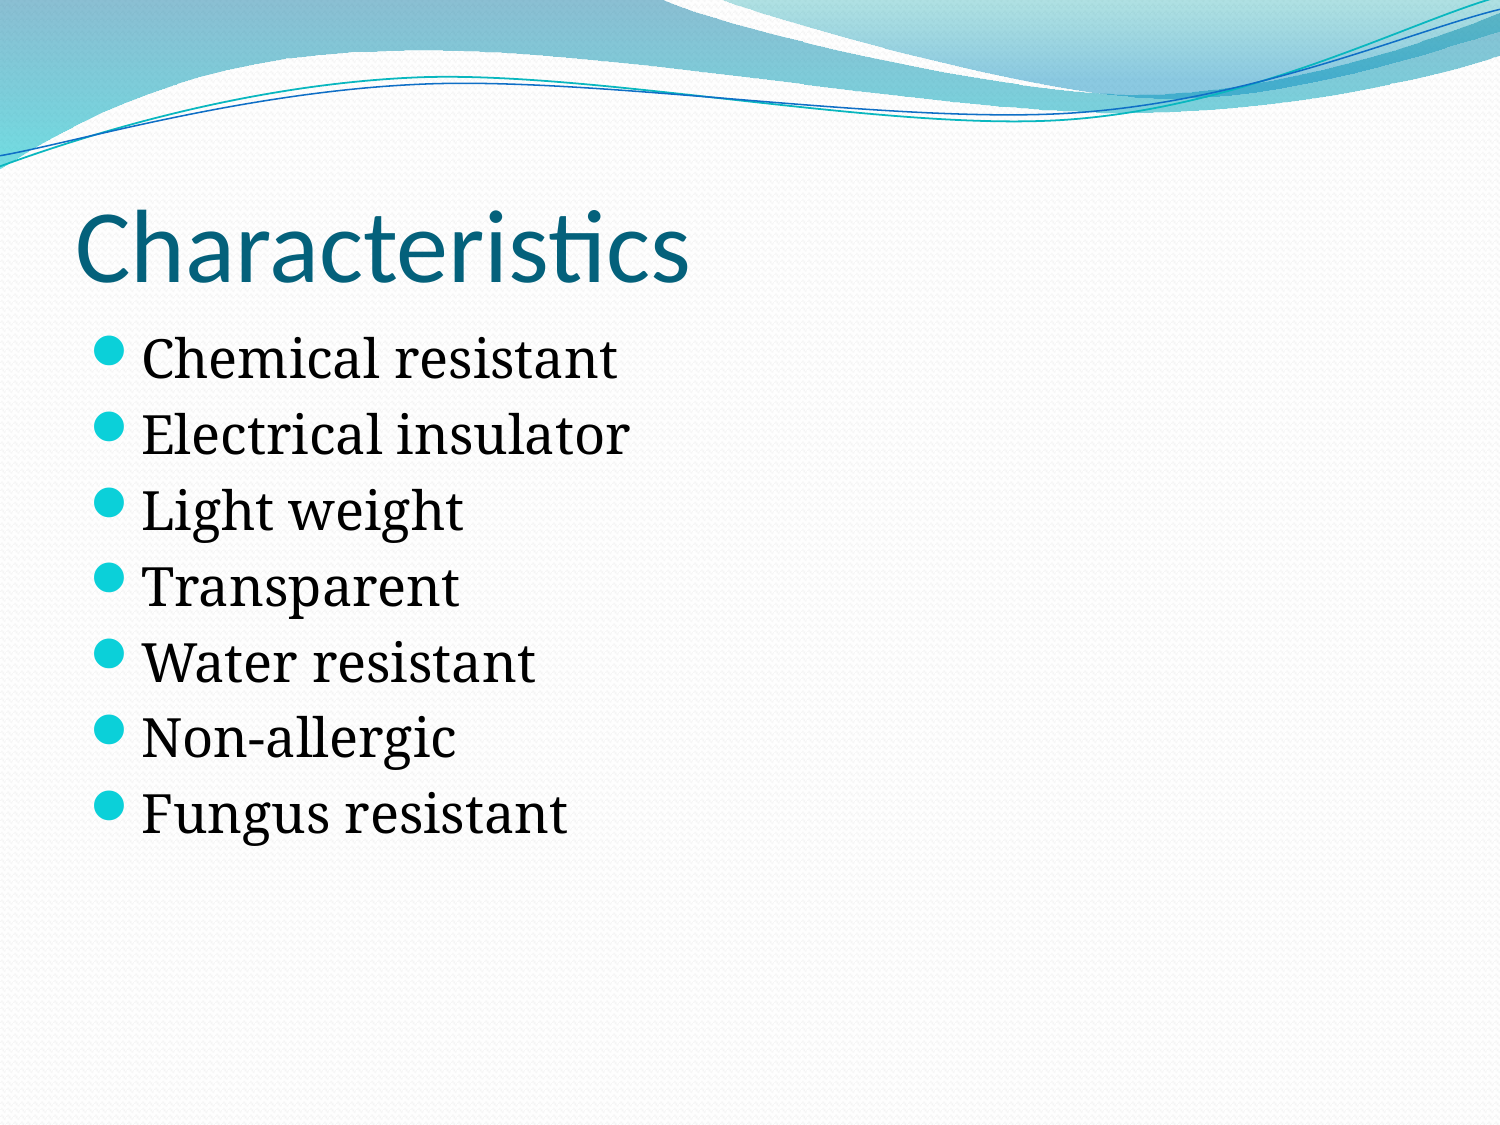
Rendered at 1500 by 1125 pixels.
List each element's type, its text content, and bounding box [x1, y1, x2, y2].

title Characteristics [75, 115, 1425, 303]
list Chemical resistant Electrical insulator Light weight Transparent Water resistant Non-allergic Fungus resistant [75, 317, 1425, 1038]
